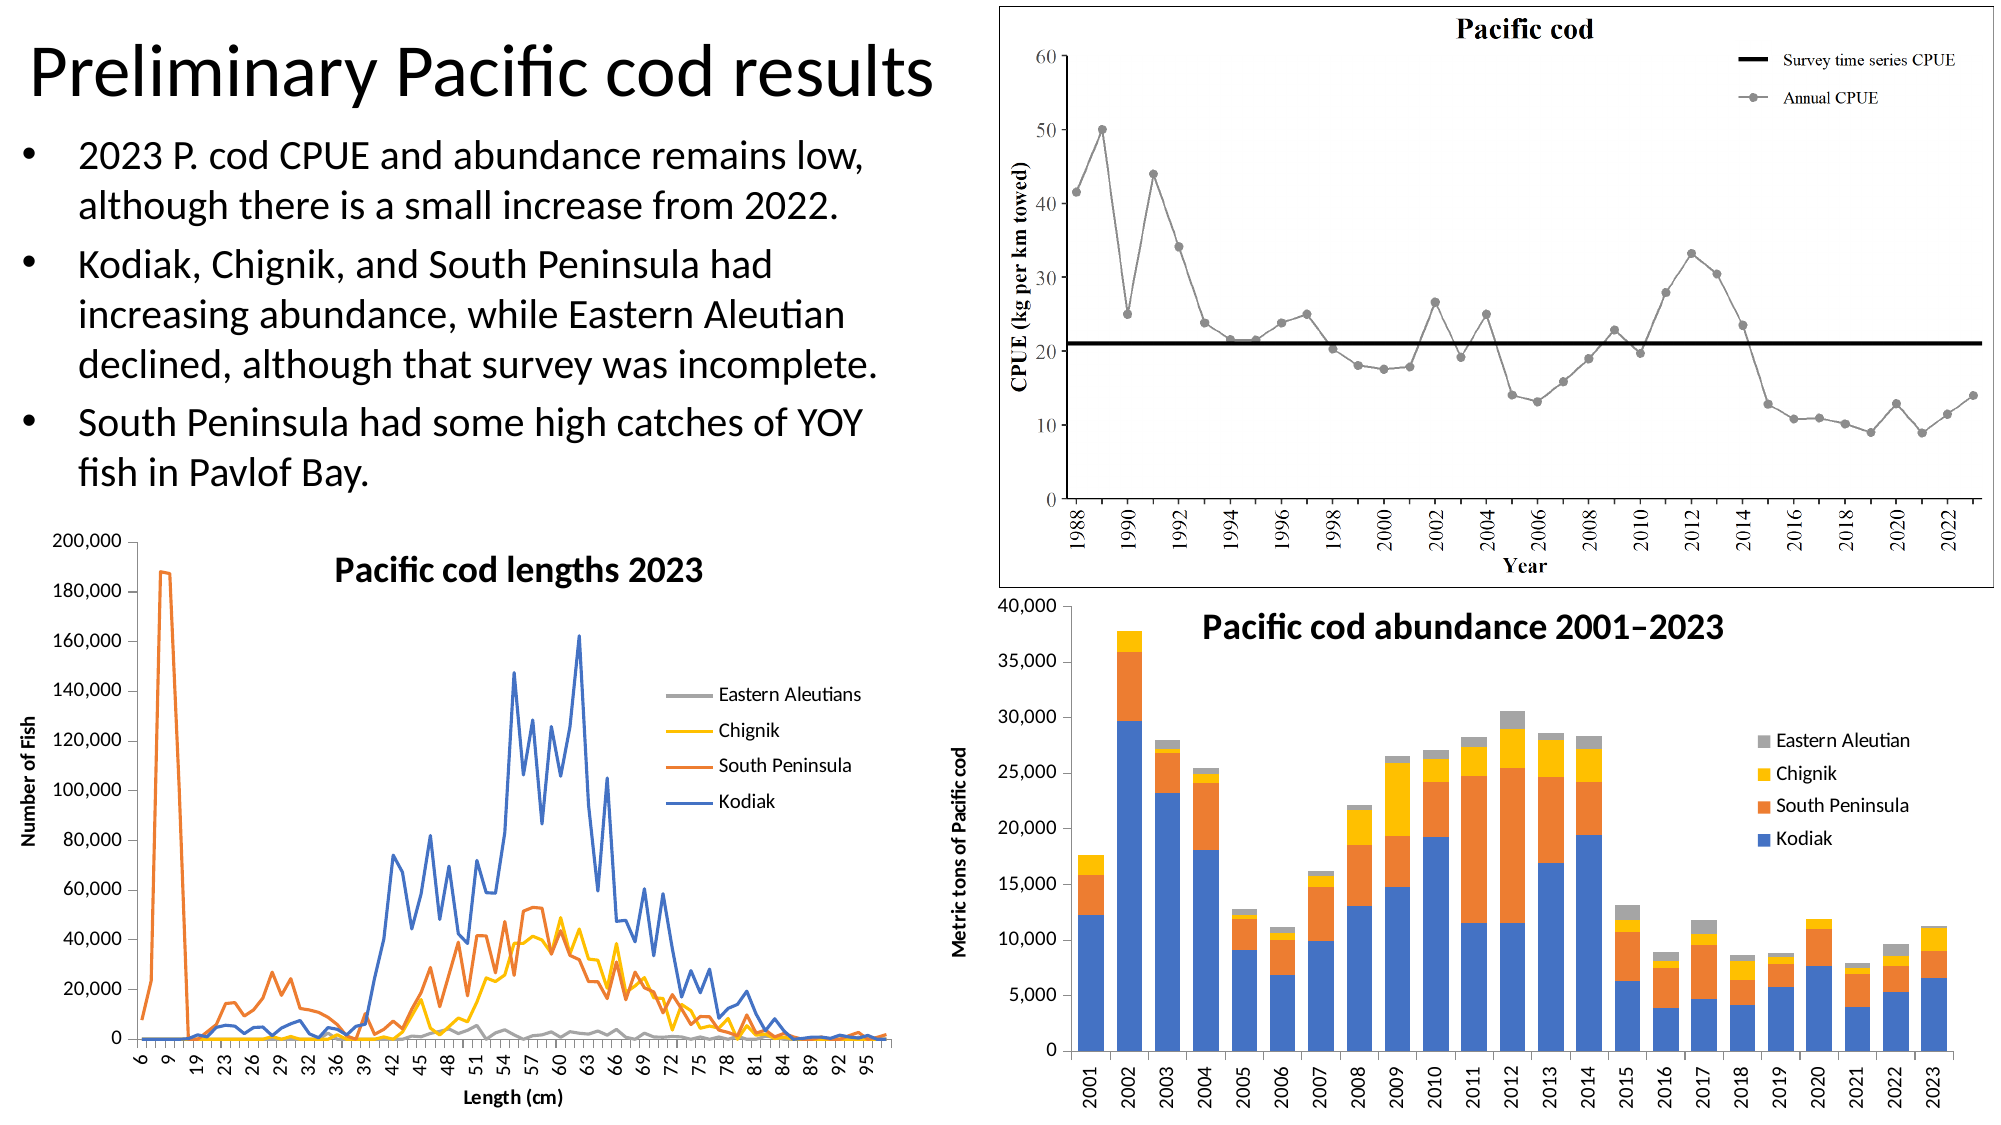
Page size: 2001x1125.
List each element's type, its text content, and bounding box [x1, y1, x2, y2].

picture [999, 6, 1994, 588]
text_box Preliminary Pacific cod results [2, 14, 964, 120]
text_box 2023 P. cod CPUE and abundance remains low, although there is a small increase from 2022. Kodiak, Chignik, and South Peninsula had increasing abundance, while Eastern Aleutian declined, although that survey was incomplete. South Peninsula had some high catches of YOY fish in Pavlof Bay. [6, 120, 916, 400]
chart [2, 510, 1981, 1125]
